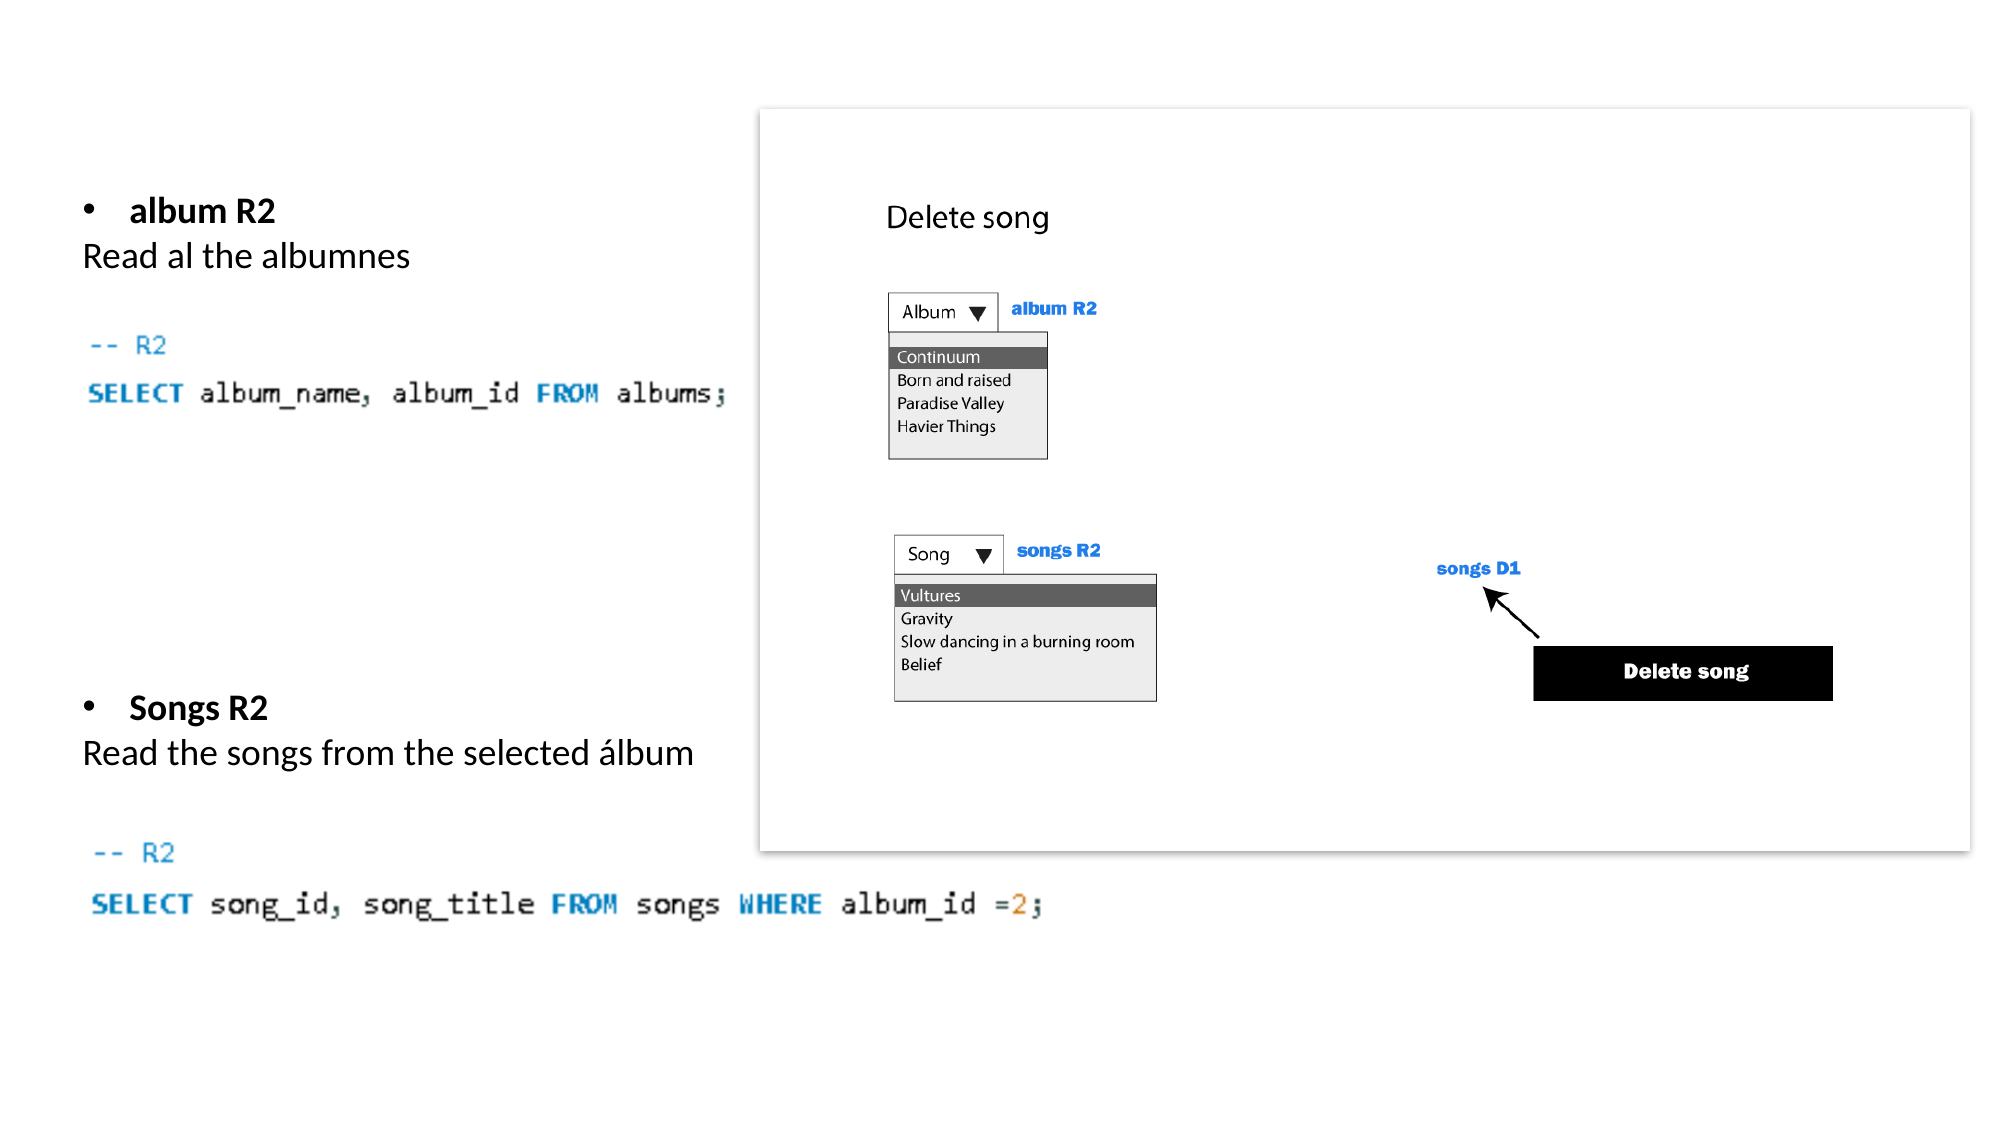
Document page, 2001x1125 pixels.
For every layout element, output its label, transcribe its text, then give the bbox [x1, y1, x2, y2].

picture [56, 123, 1956, 942]
text_box album R2 Read al the albumnes [67, 178, 700, 284]
text_box Songs R2 Read the songs from the selected álbum [67, 675, 700, 781]
